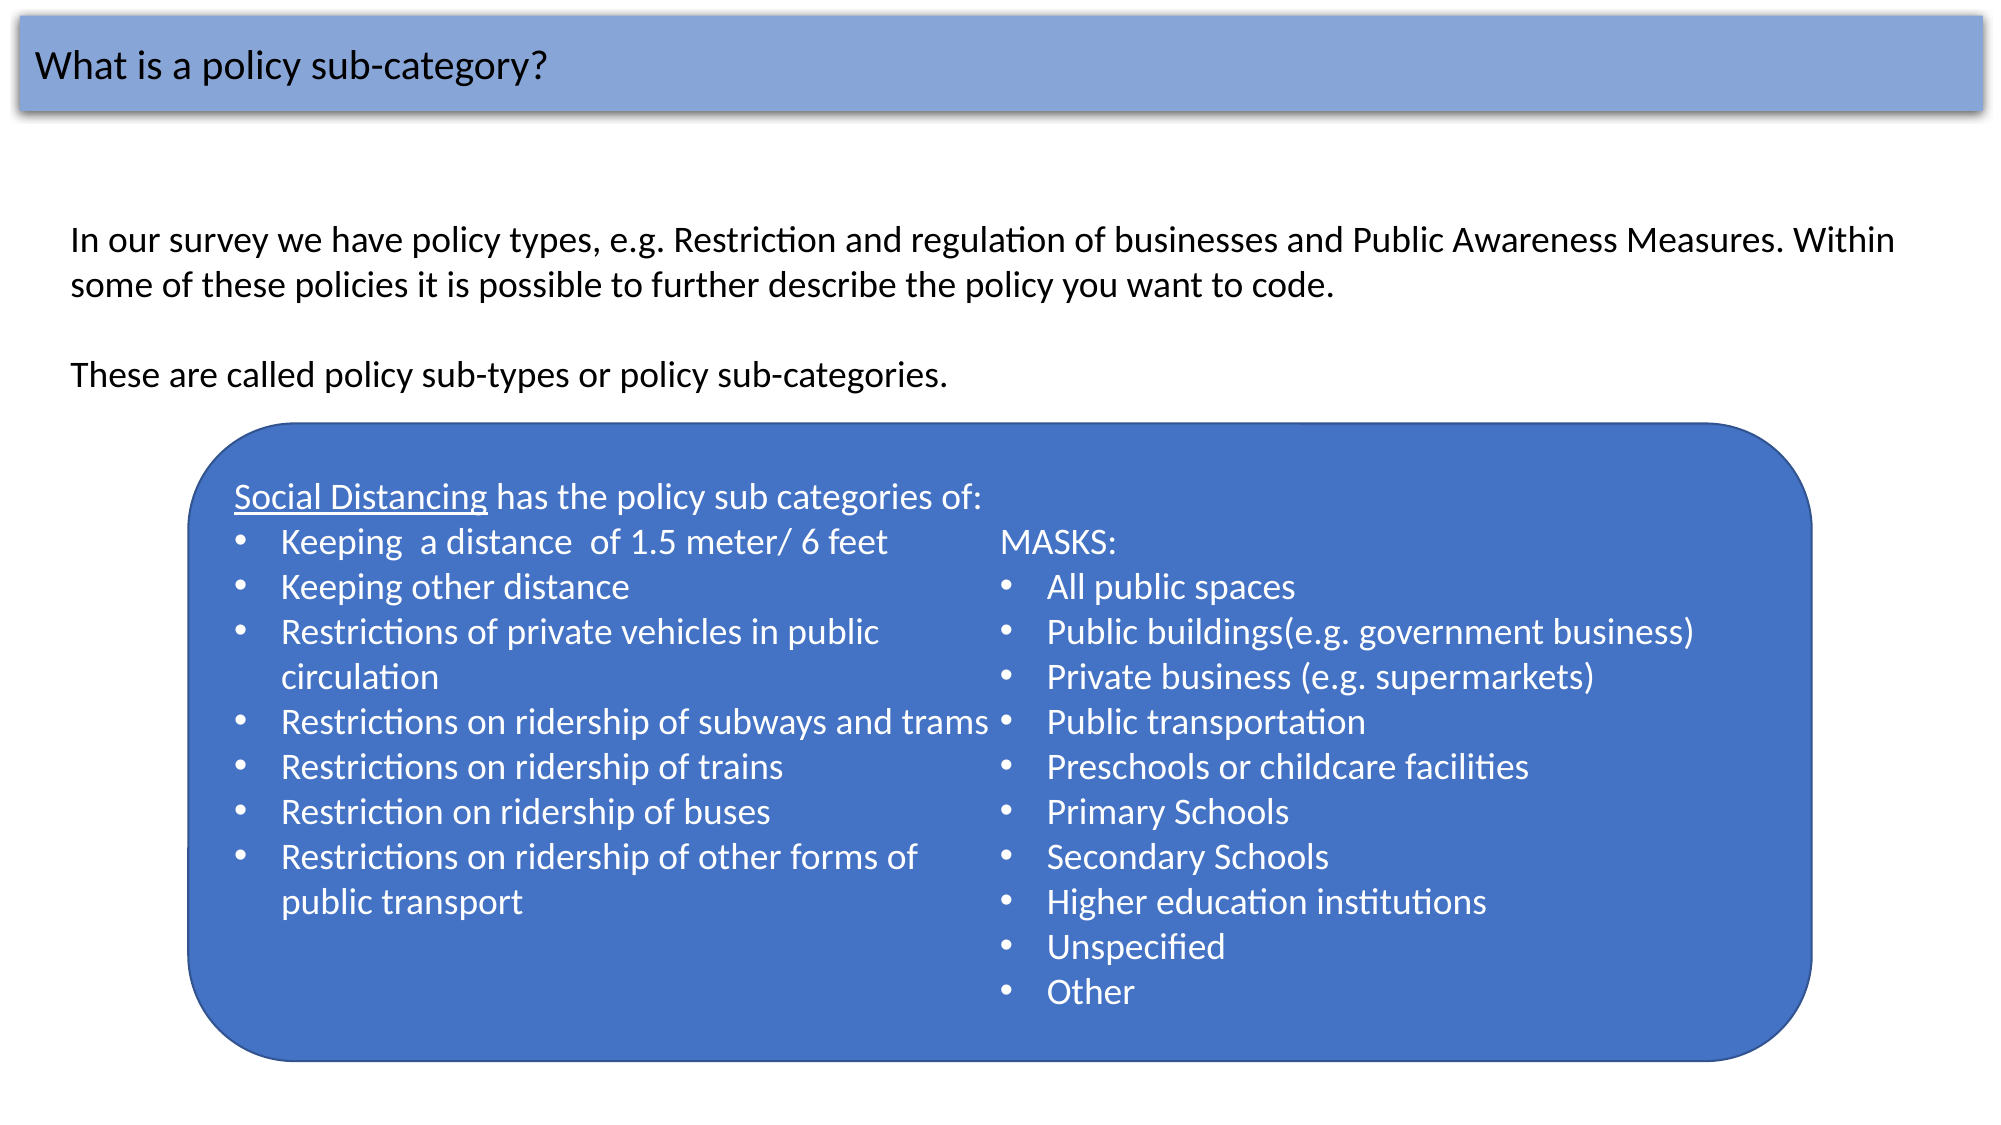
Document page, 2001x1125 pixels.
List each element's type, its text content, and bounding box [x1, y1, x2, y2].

text_box [19, 15, 1983, 111]
text_box Social Distancing has the policy sub categories of: Keeping a distance of 1.5 meter/ 6 feet Keeping other distance Restrictions of private vehicles in public circulation Restrictions on ridership of subways and trams Restrictions on ridership of trains Restriction on ridership of buses Restrictions on ridership of other forms of public transport MASKS: All public spaces Public buildings(e.g. government business) Private business (e.g. supermarkets) Public transportation Preschools or childcare facilities Primary Schools Secondary Schools Higher education institutions Unspecified Other [187, 422, 1813, 1063]
text_box In our survey we have policy types, e.g. Restriction and regulation of businesses and Public Awareness Measures. Within some of these policies it is possible to further describe the policy you want to code. These are called policy sub-types or policy sub-categories. [55, 207, 2000, 492]
text_box What is a policy sub-category? [20, 30, 1410, 96]
